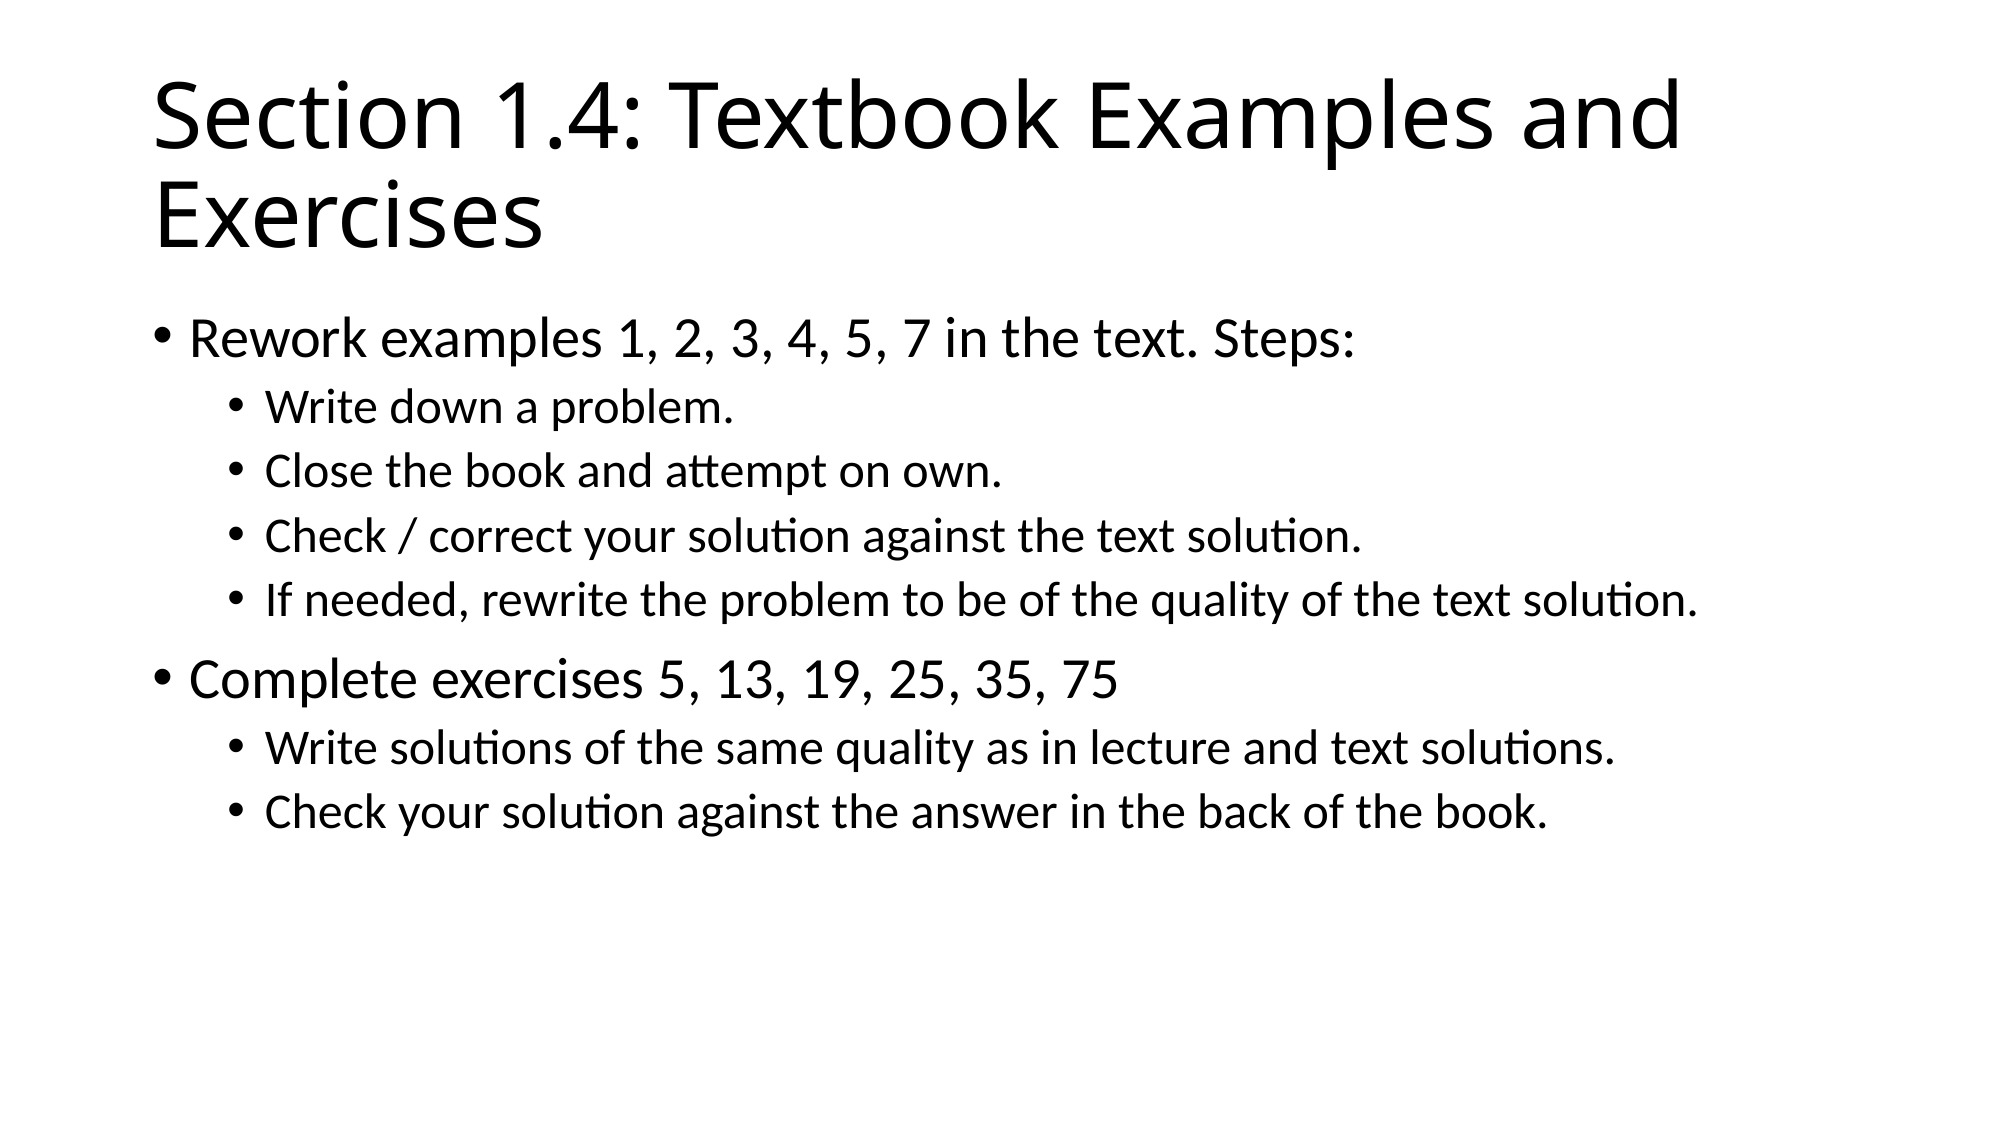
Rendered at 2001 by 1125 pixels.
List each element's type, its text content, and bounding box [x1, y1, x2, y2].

list Rework examples 1, 2, 3, 4, 5, 7 in the text. Steps: Write down a problem. Close the book and attempt on own. Check / correct your solution against the text solution. If needed, rewrite the problem to be of the quality of the text solution. Complete exercises 5, 13, 19, 25, 35, 75 Write solutions of the same quality as in lecture and text solutions. Check your solution against the answer in the back of the book. [137, 299, 1863, 1014]
title Section 1.4: Textbook Examples and Exercises [137, 59, 1863, 278]
